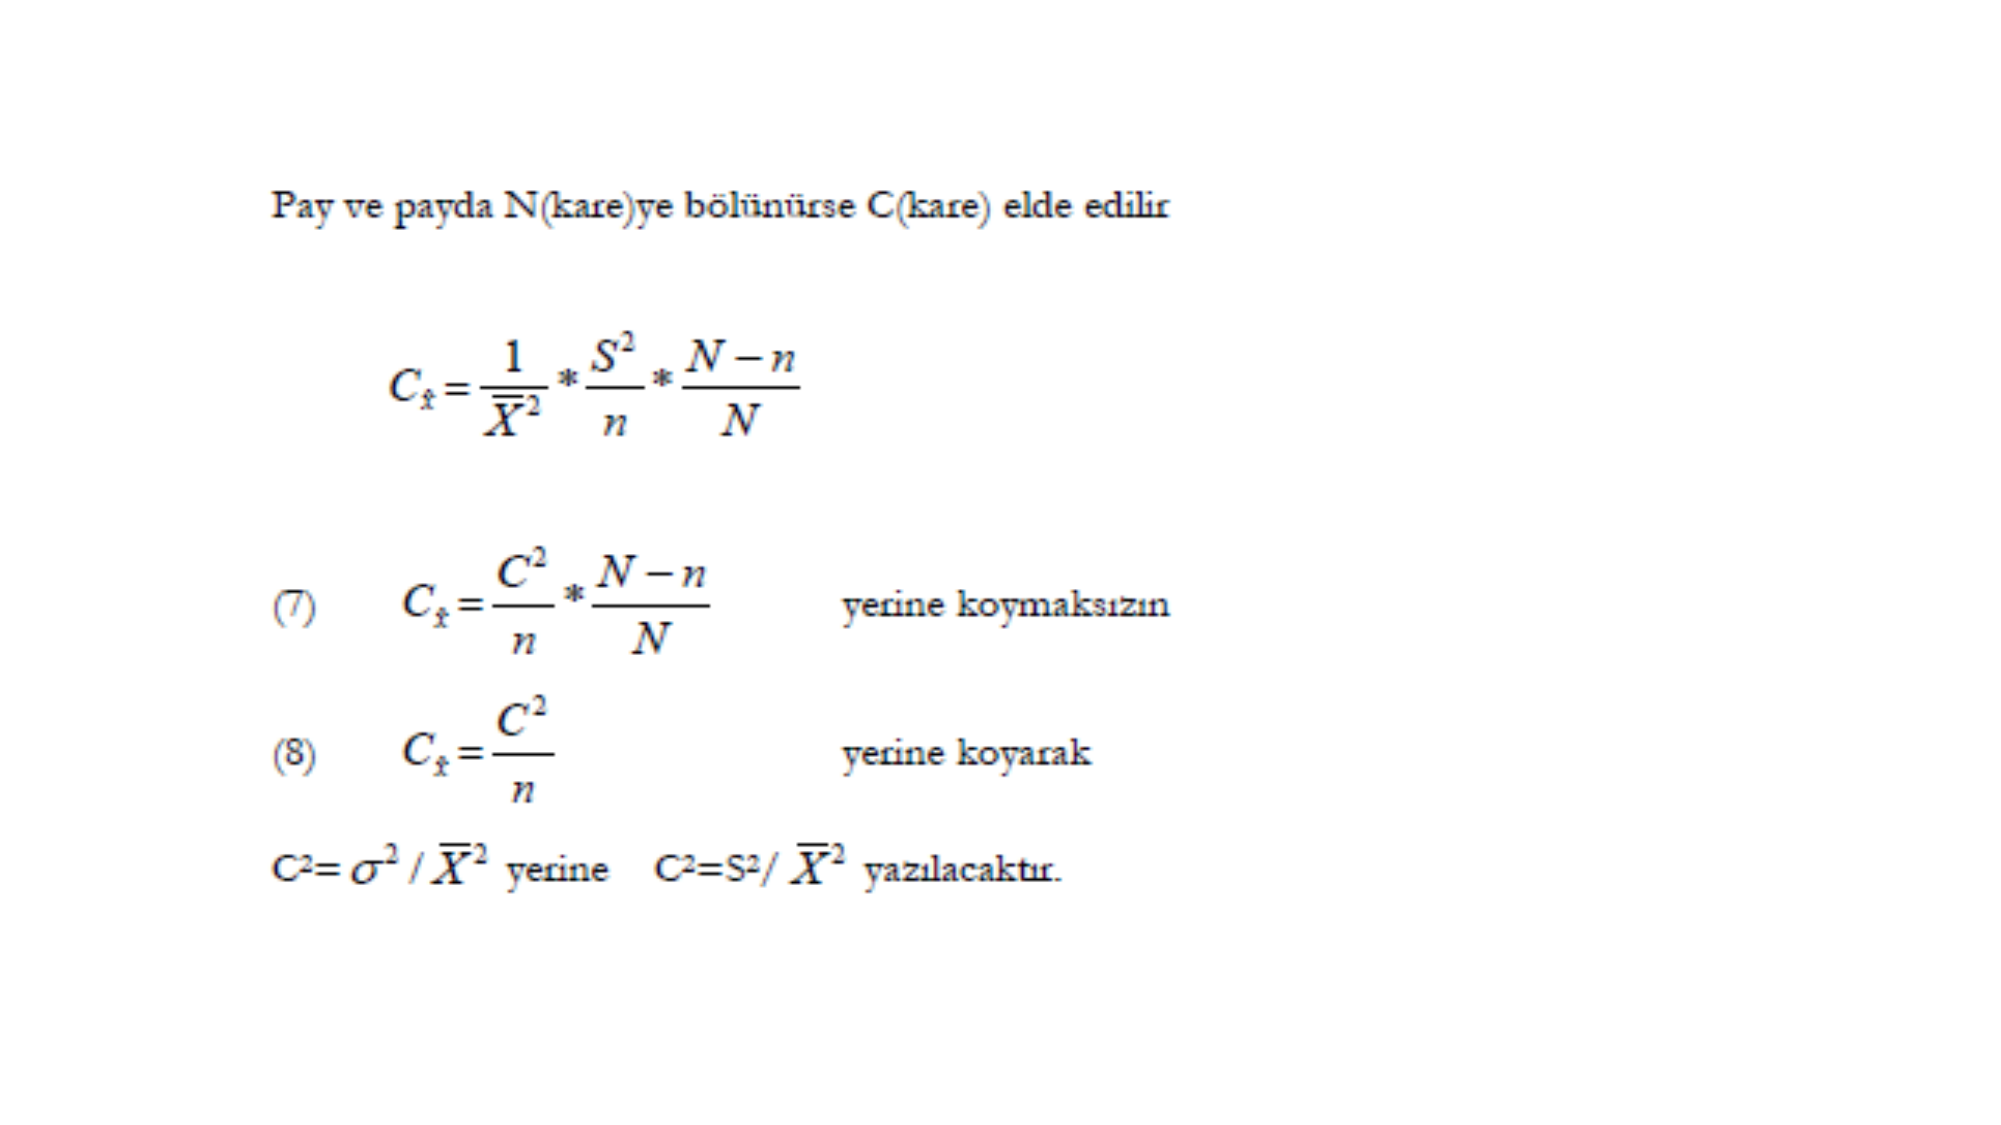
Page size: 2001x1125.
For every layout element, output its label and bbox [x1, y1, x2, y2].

picture [114, 131, 1980, 981]
